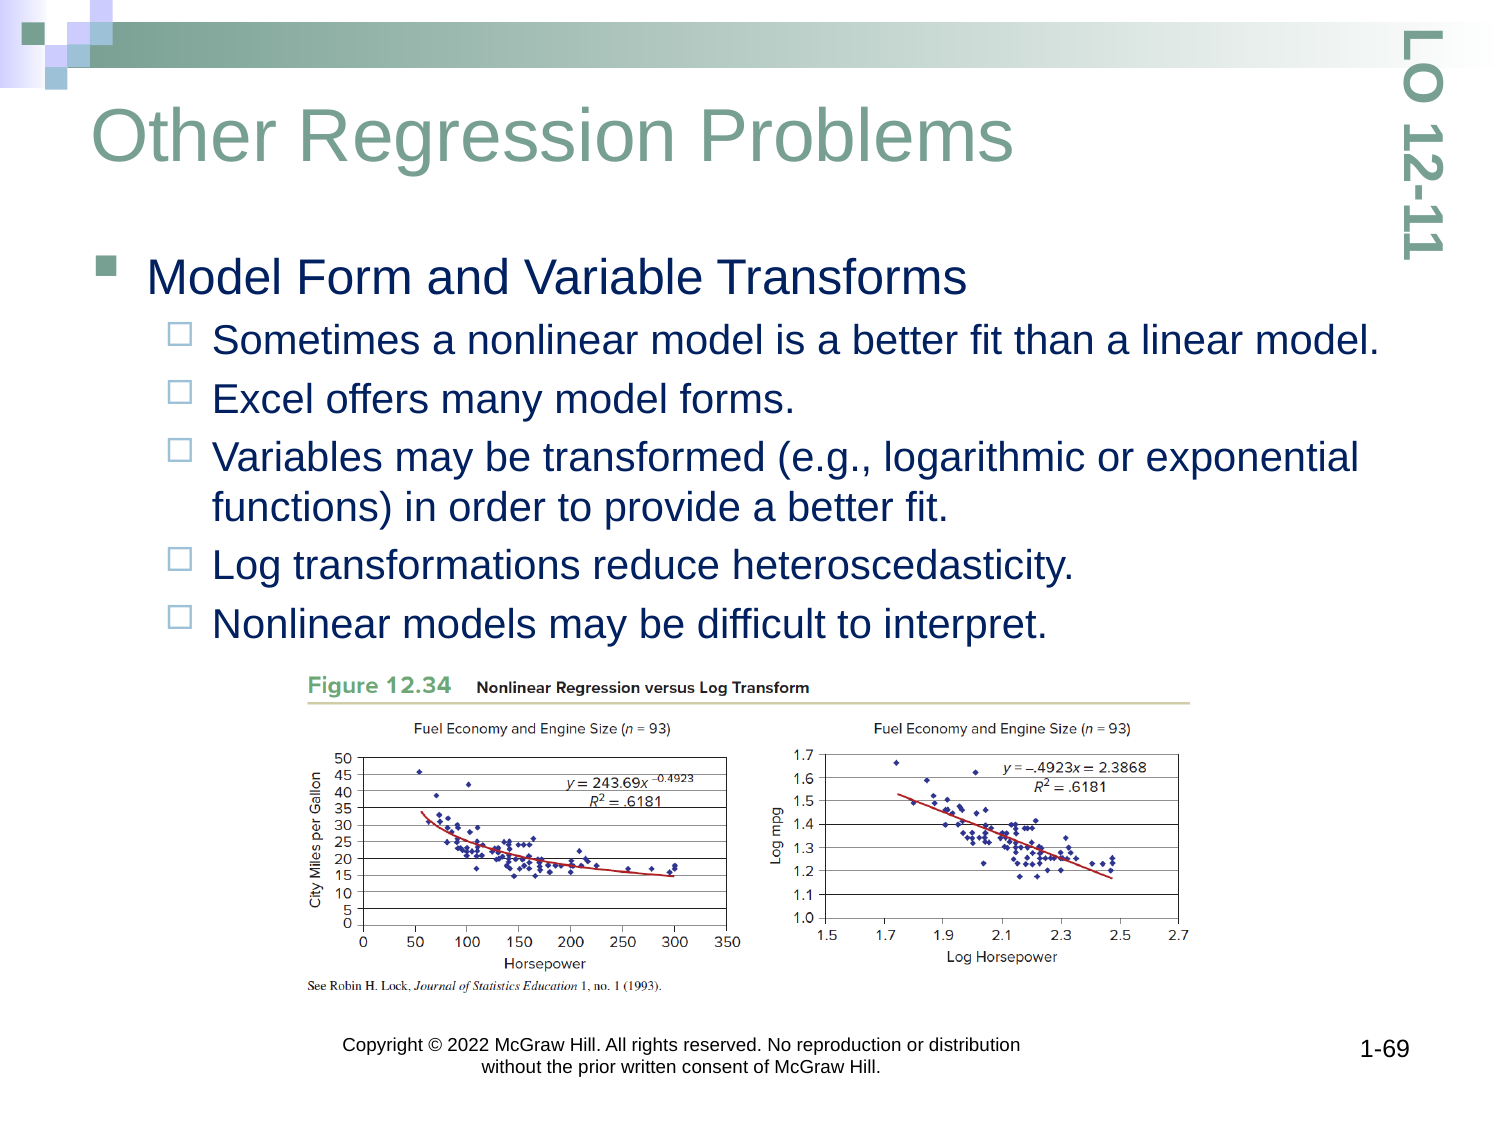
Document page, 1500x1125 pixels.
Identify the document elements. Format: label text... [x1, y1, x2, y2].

picture [305, 670, 1195, 994]
title Other Regression Problems [74, 74, 1381, 188]
footer Copyright © 2022 McGraw Hill. All rights reserved. No reproduction or distribution without the prior written consent of McGraw Hill. [312, 1025, 1050, 1100]
list Model Form and Variable Transforms Sometimes a nonlinear model is a better fit than a linear model. Excel offers many model forms. Variables may be transformed (e.g., logarithmic or exponential functions) in order to provide a better fit. Log transformations reduce heteroscedasticity. Nonlinear models may be difficult to interpret. [74, 237, 1426, 963]
list LO 12-11 [1381, 12, 1470, 288]
slide_number 1-69 [1074, 1025, 1425, 1100]
